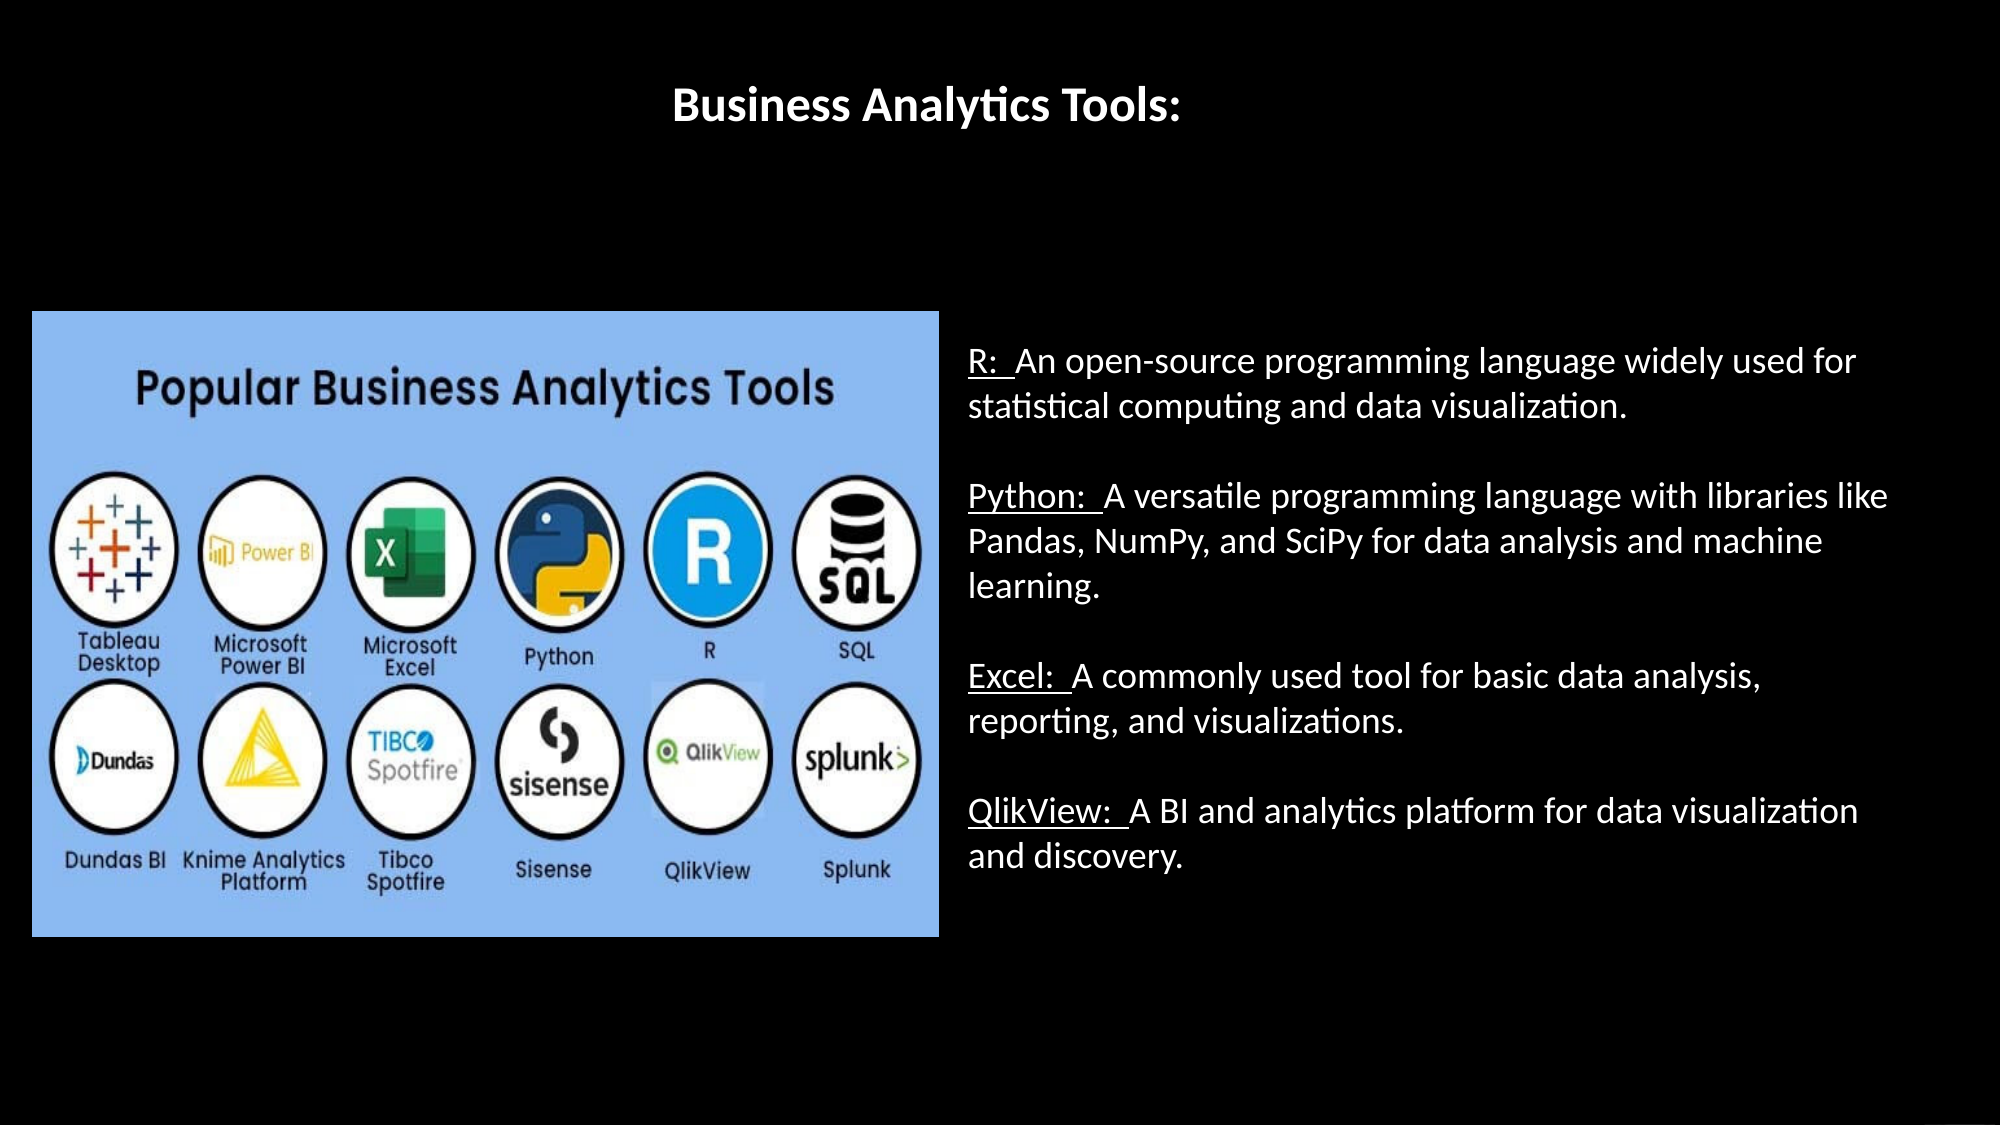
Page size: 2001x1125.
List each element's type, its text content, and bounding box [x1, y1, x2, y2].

text_box Business Analytics Tools: [657, 64, 1221, 140]
picture [32, 311, 939, 937]
text_box R: An open-source programming language widely used for statistical computing and data visualization. Python: A versatile programming language with libraries like Pandas, NumPy, and SciPy for data analysis and machine learning. Excel: A commonly used tool for basic data analysis, reporting, and visualizations. QlikView: A BI and analytics platform for data visualization and discovery. [953, 328, 1921, 884]
